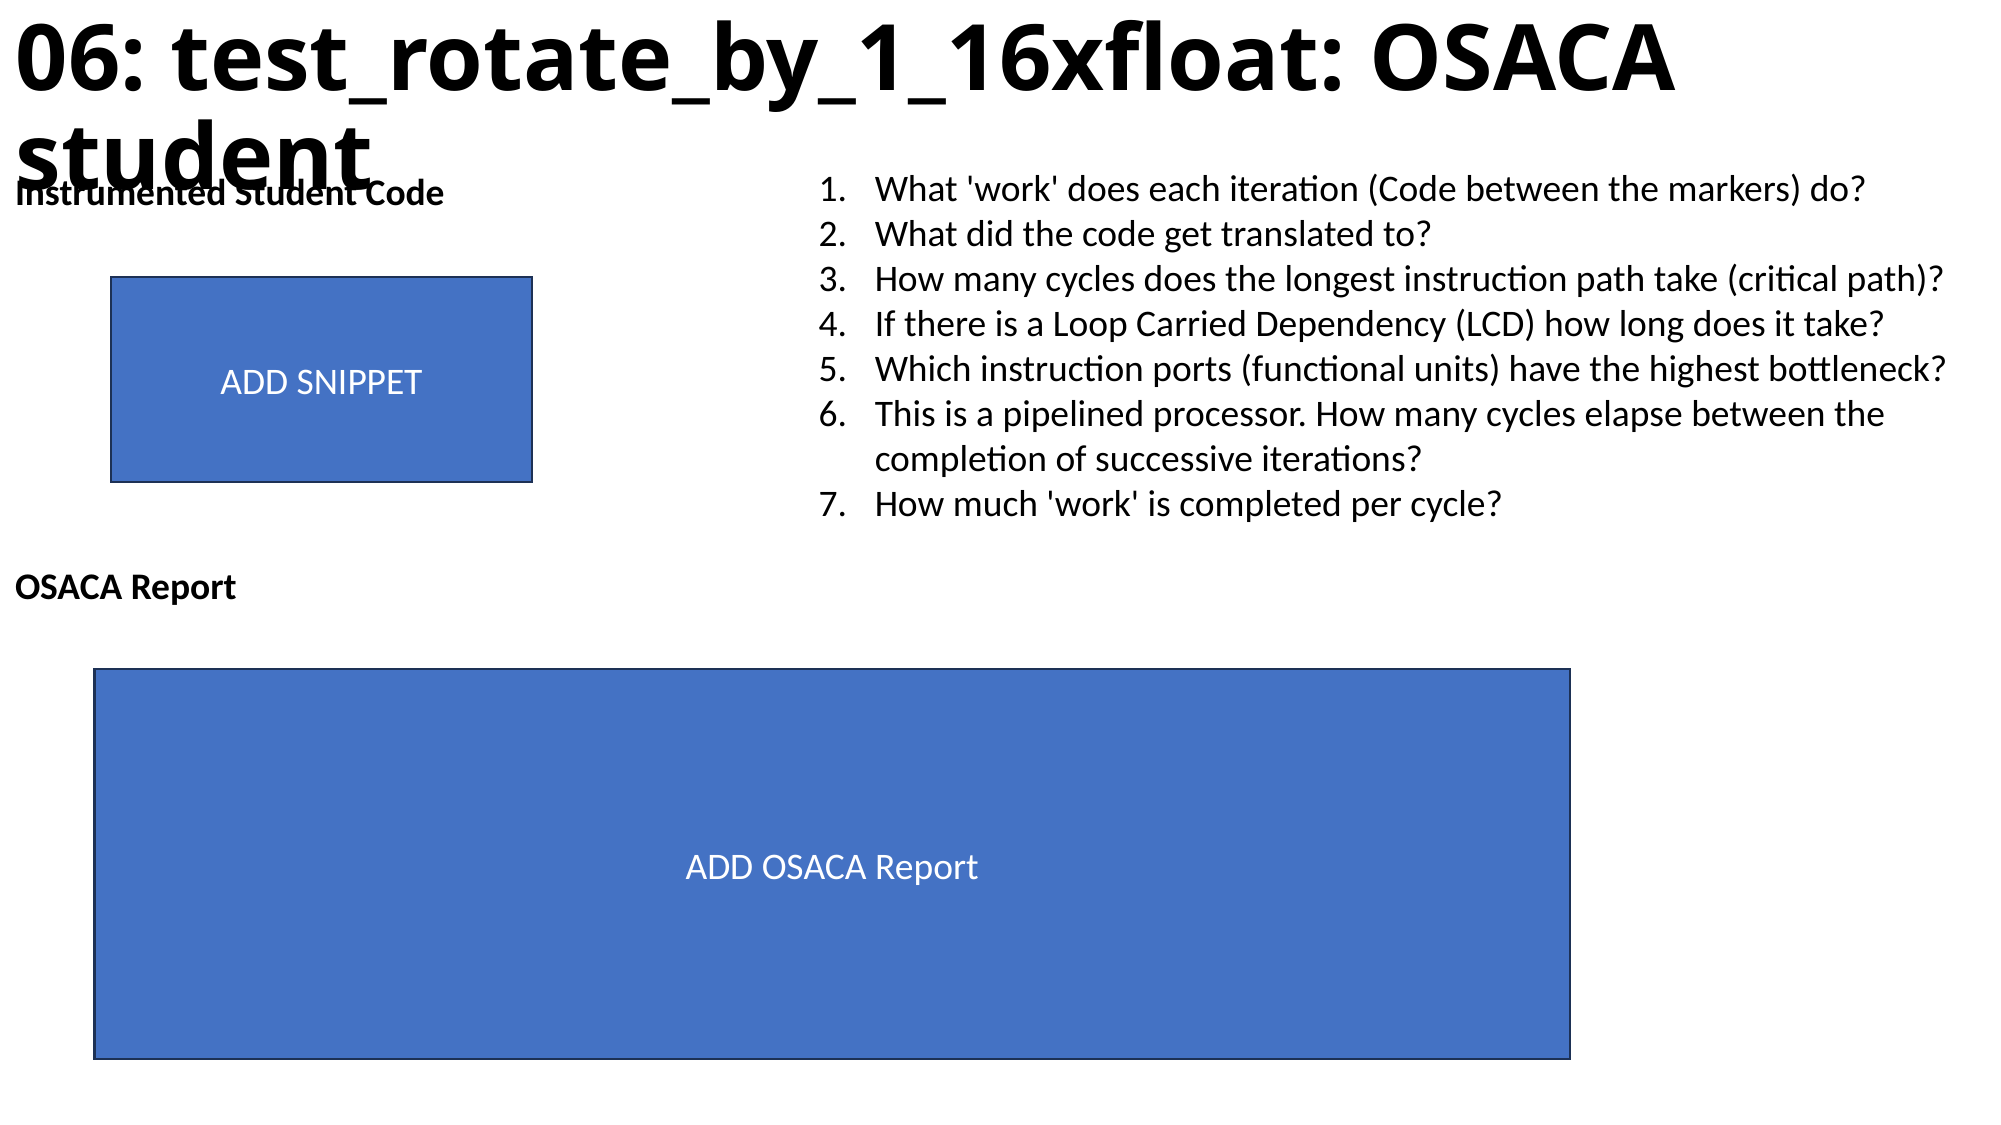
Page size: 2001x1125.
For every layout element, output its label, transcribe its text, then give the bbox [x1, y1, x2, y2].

text_box Instrumented Student Code [0, 160, 646, 221]
title 06: test_rotate_by_1_16xfloat: OSACA student [0, 0, 1999, 221]
text_box ADD OSACA Report [93, 668, 1571, 1060]
text_box ADD SNIPPET [110, 276, 533, 483]
text_box What 'work' does each iteration (Code between the markers) do? What did the code get translated to? How many cycles does the longest instruction path take (critical path)? If there is a Loop Carried Dependency (LCD) how long does it take? Which instruction ports (functional units) have the highest bottleneck? This is a pipelined processor. How many cycles elapse between the completion of successive iterations? How much 'work' is completed per cycle? [803, 156, 1999, 532]
text_box OSACA Report [0, 554, 646, 615]
